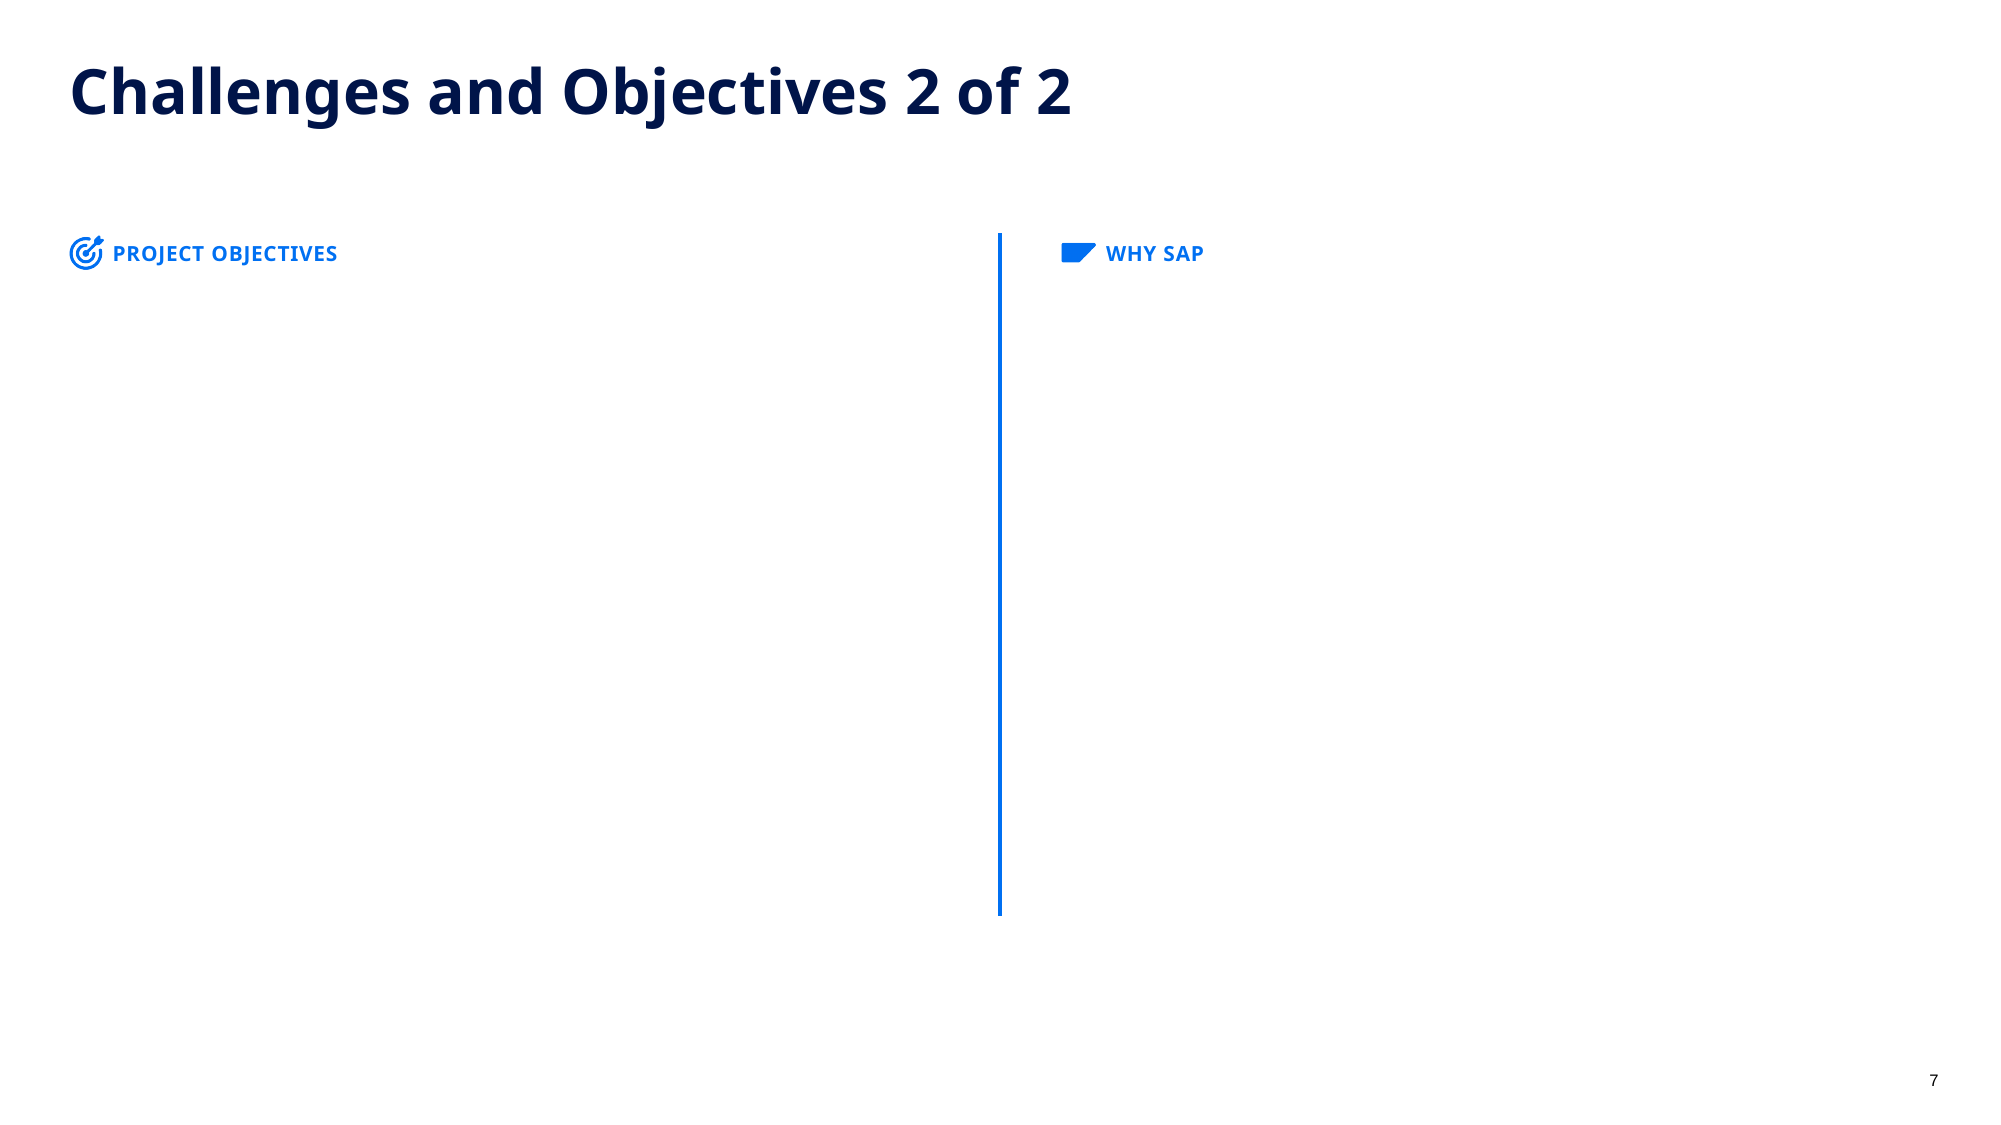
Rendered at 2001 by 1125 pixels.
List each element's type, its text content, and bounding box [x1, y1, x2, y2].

picture [68, 234, 105, 271]
slide_number 7 [1776, 1066, 1939, 1094]
picture [1060, 234, 1097, 271]
